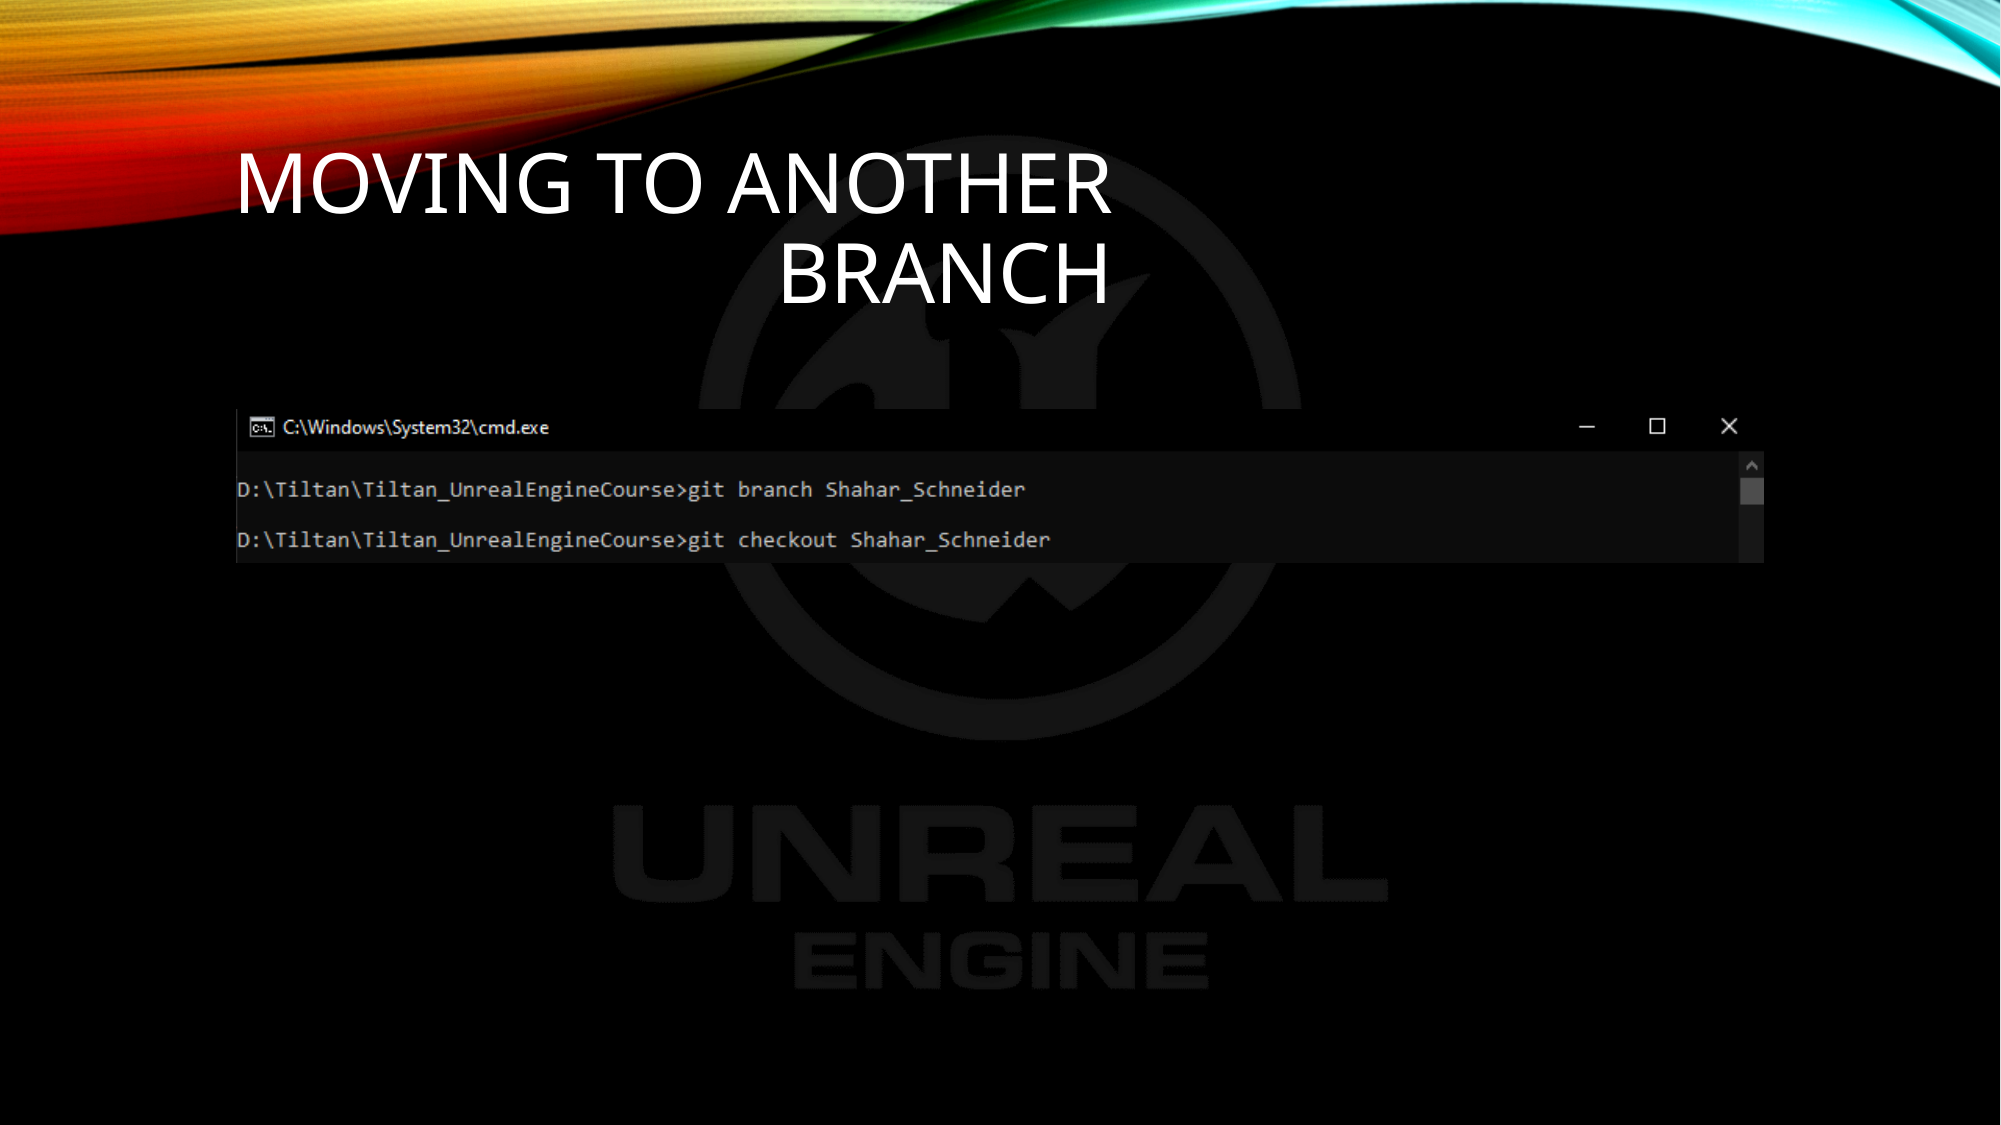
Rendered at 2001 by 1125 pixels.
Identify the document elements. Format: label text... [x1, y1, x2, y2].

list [101, 359, 1129, 1021]
picture [0, 0, 2001, 1125]
title Moving to another branch [101, 125, 1129, 338]
